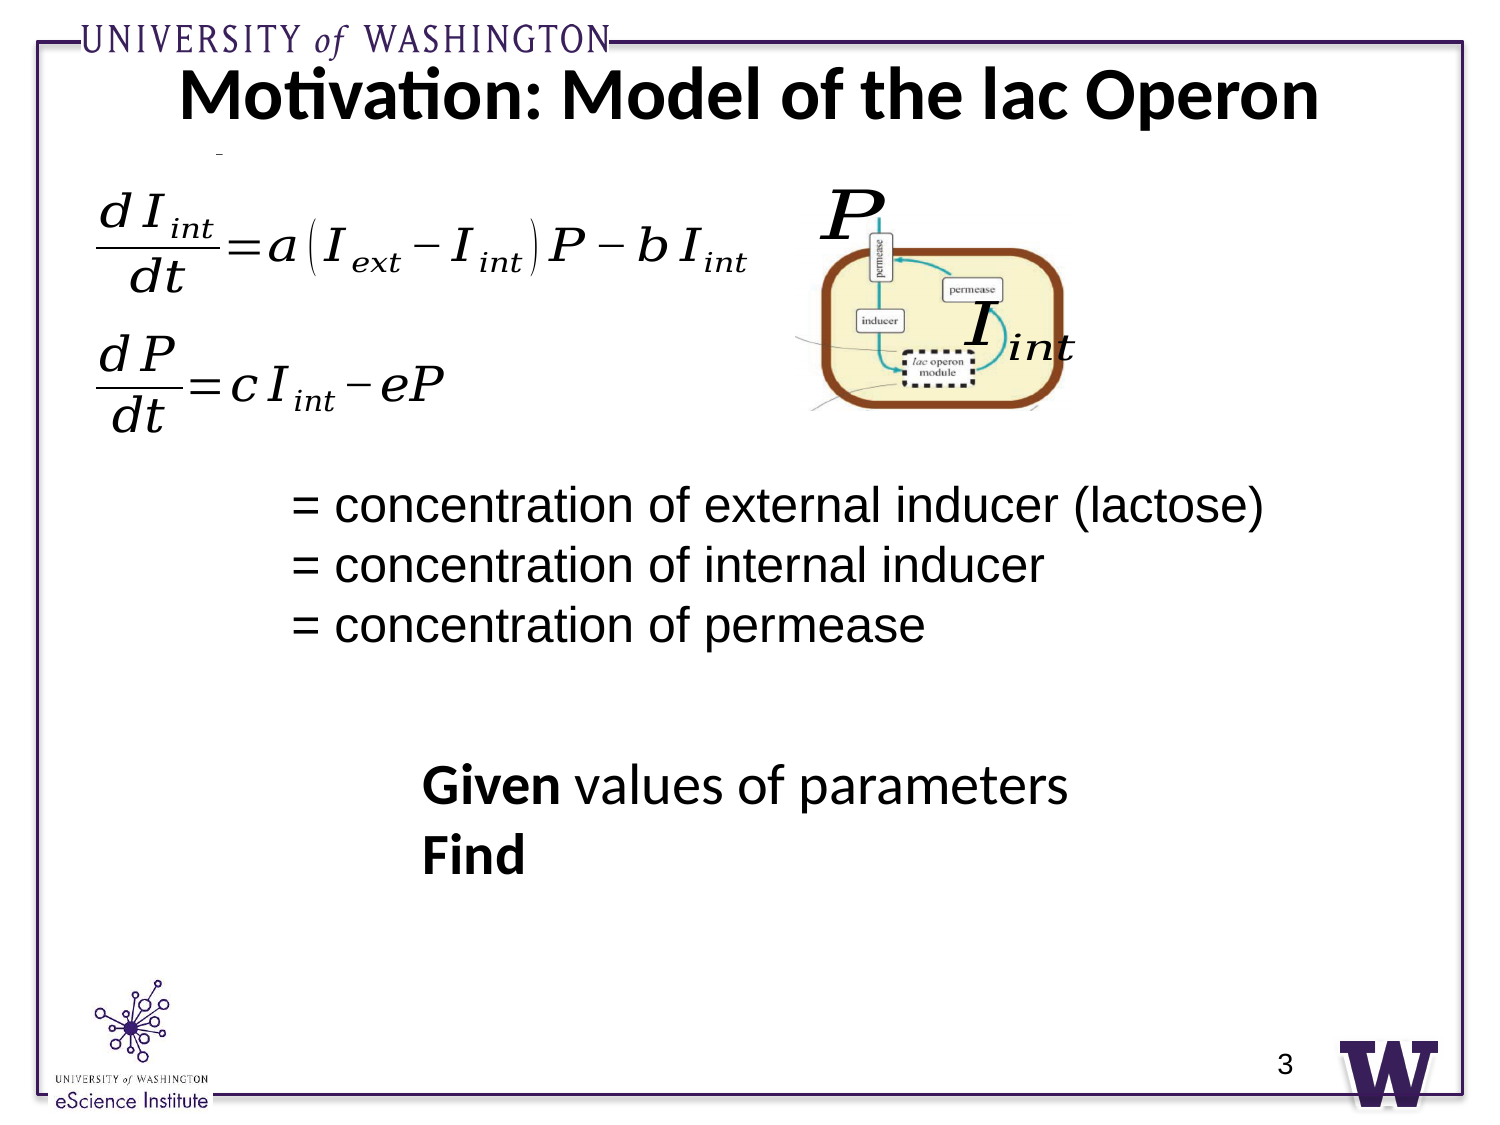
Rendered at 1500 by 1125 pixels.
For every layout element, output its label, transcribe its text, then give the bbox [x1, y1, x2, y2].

picture [48, 978, 213, 1113]
slide_number 3 [1262, 1037, 1350, 1098]
picture [1340, 1096, 1438, 1107]
title Motivation: Model of the lac Operon [75, 37, 1425, 175]
picture [1350, 1041, 1438, 1093]
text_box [212, 145, 1086, 588]
picture [81, 24, 609, 37]
